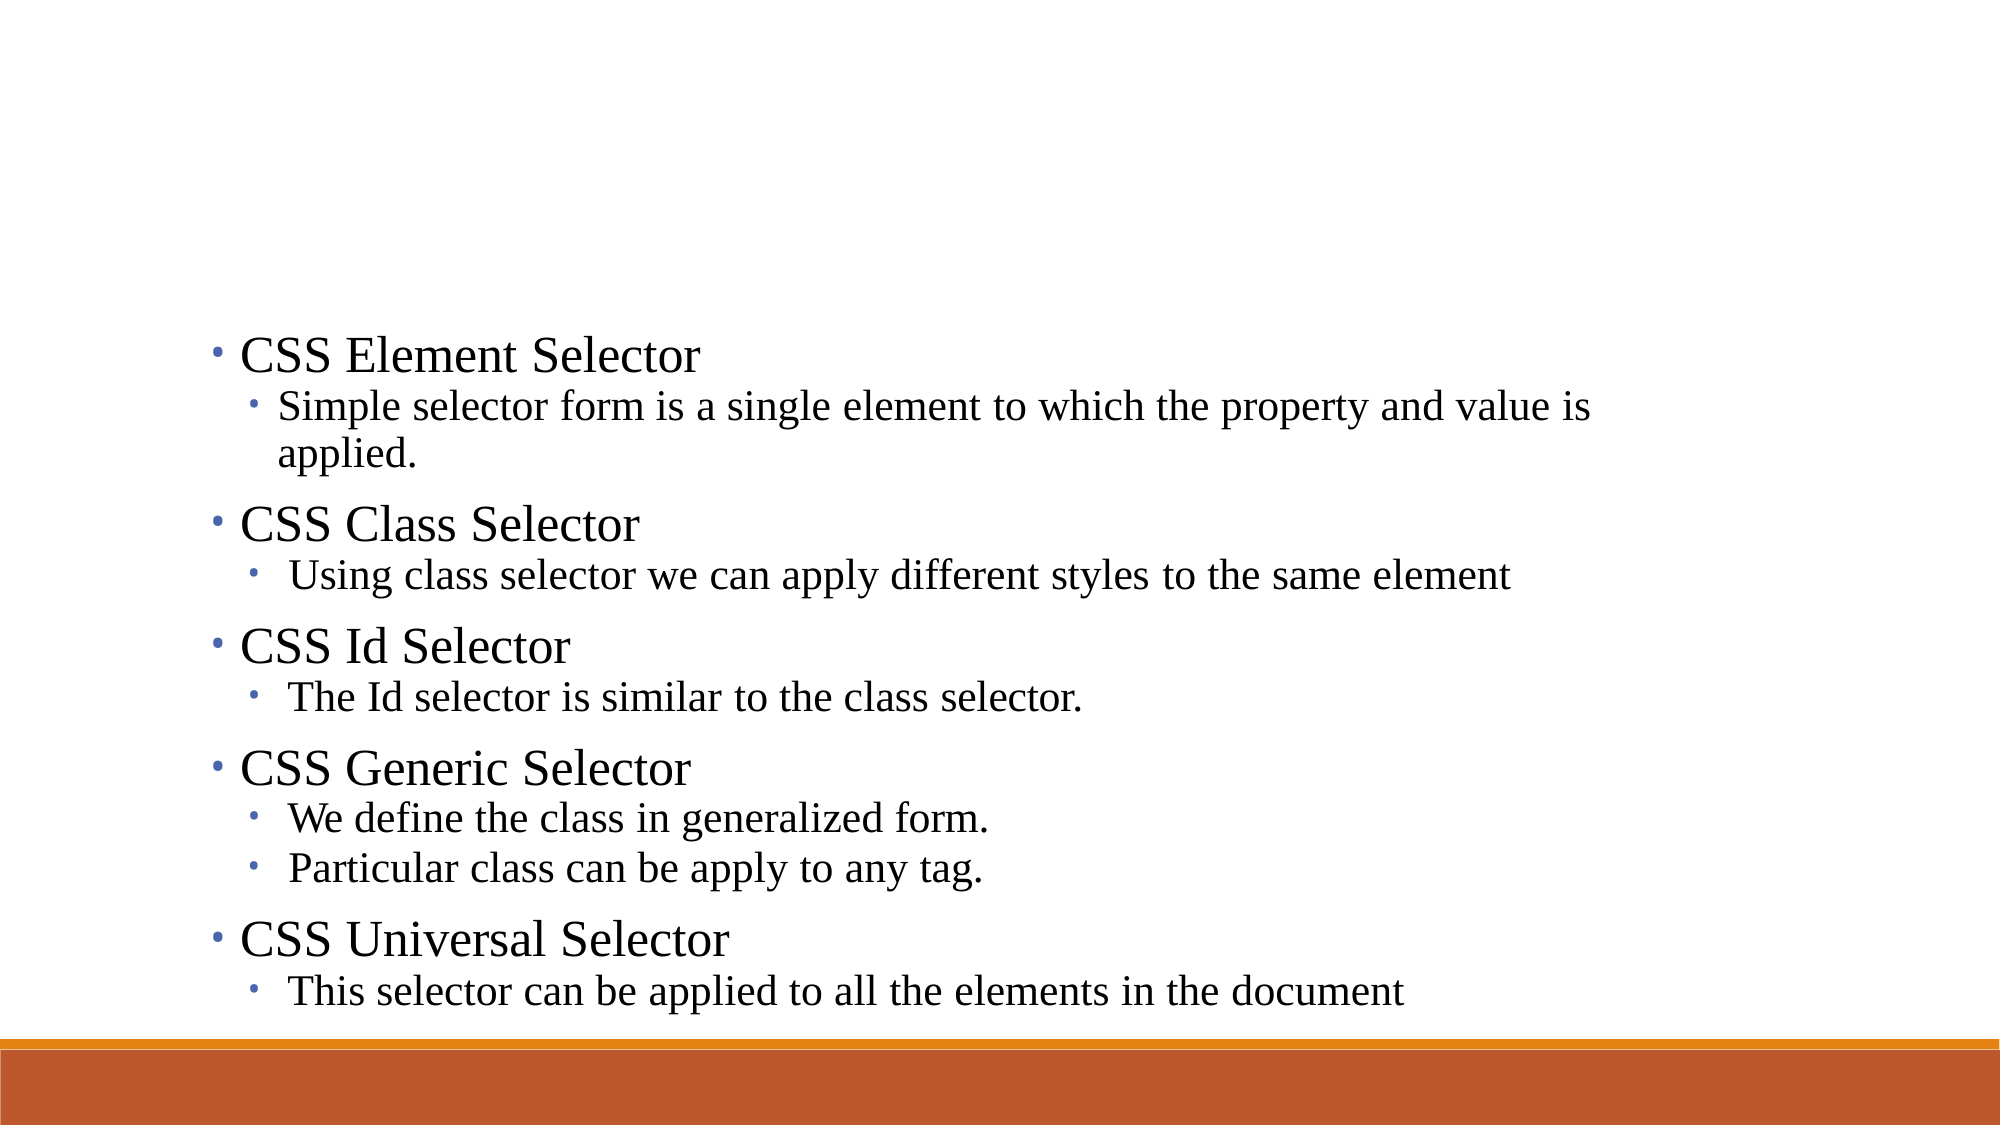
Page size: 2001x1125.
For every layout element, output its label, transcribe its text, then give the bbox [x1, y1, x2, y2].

text_box CSS Element Selector Simple selector form is a single element to which the property and value is applied. CSS Class Selector Using class selector we can apply different styles to the same element CSS Id Selector The Id selector is similar to the class selector. CSS Generic Selector We define the class in generalized form. Particular class can be apply to any tag. CSS Universal Selector This selector can be applied to all the elements in the document [207, 324, 1743, 1015]
